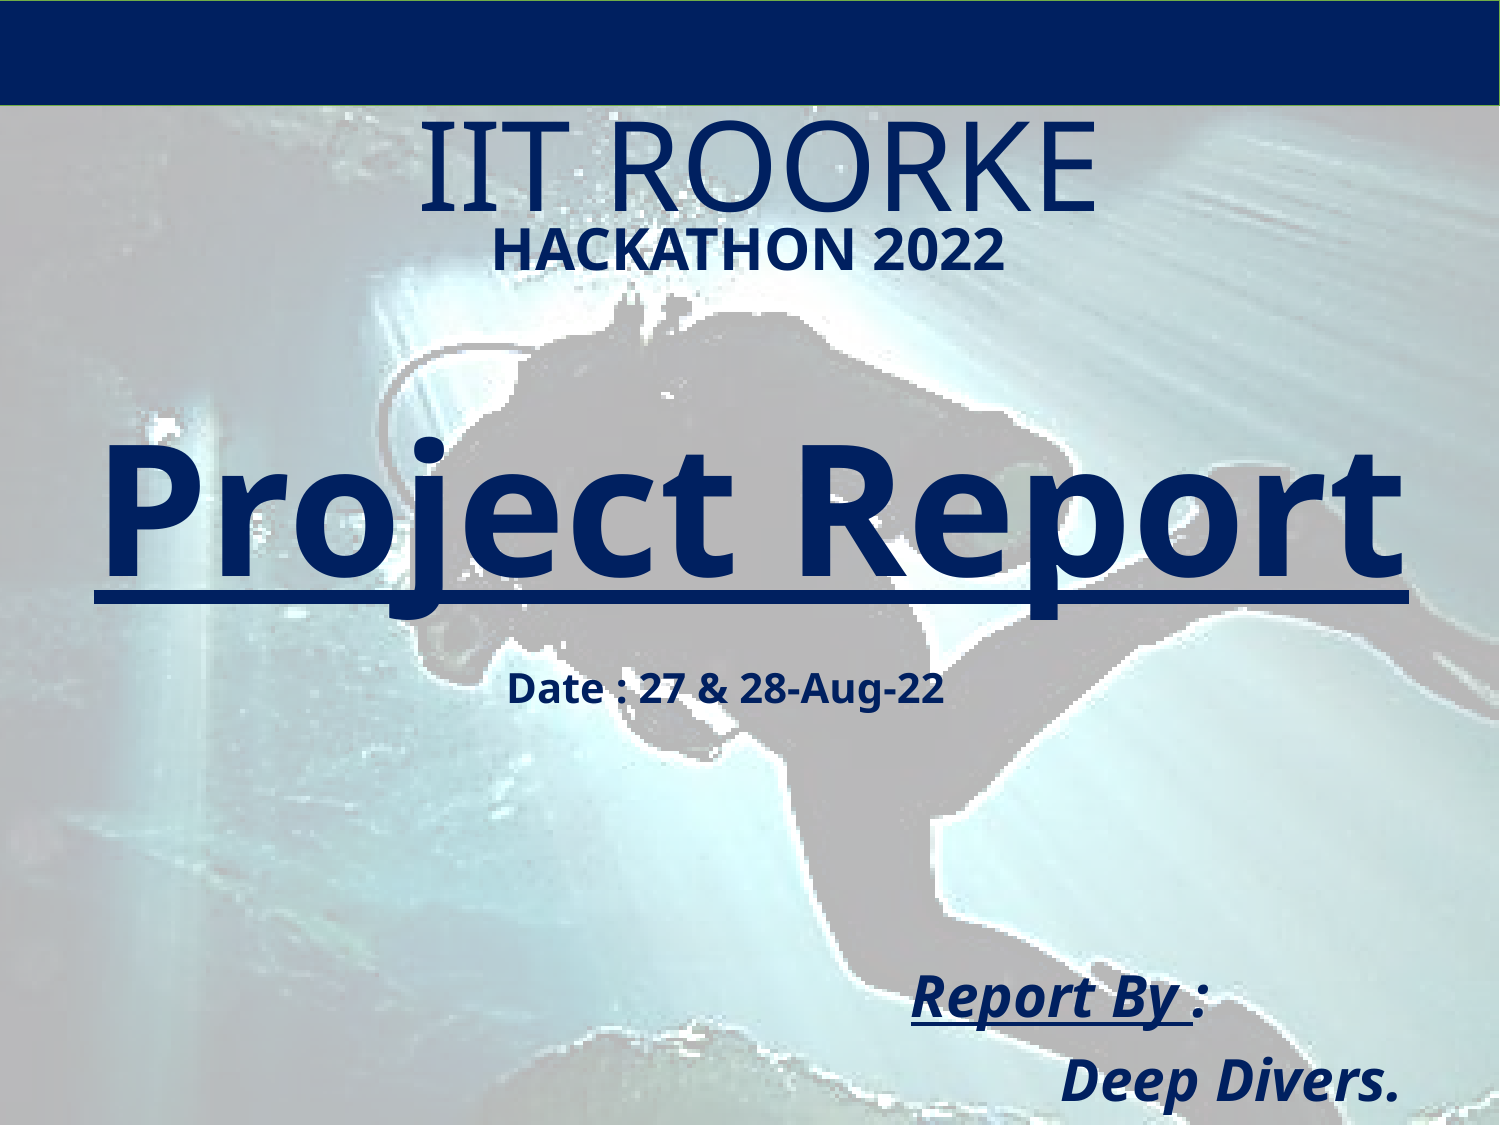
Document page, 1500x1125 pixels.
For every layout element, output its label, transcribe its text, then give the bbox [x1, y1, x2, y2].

text_box IIT ROORKE [402, 96, 1500, 234]
text_box [0, 0, 1500, 105]
picture [0, 105, 1499, 1125]
